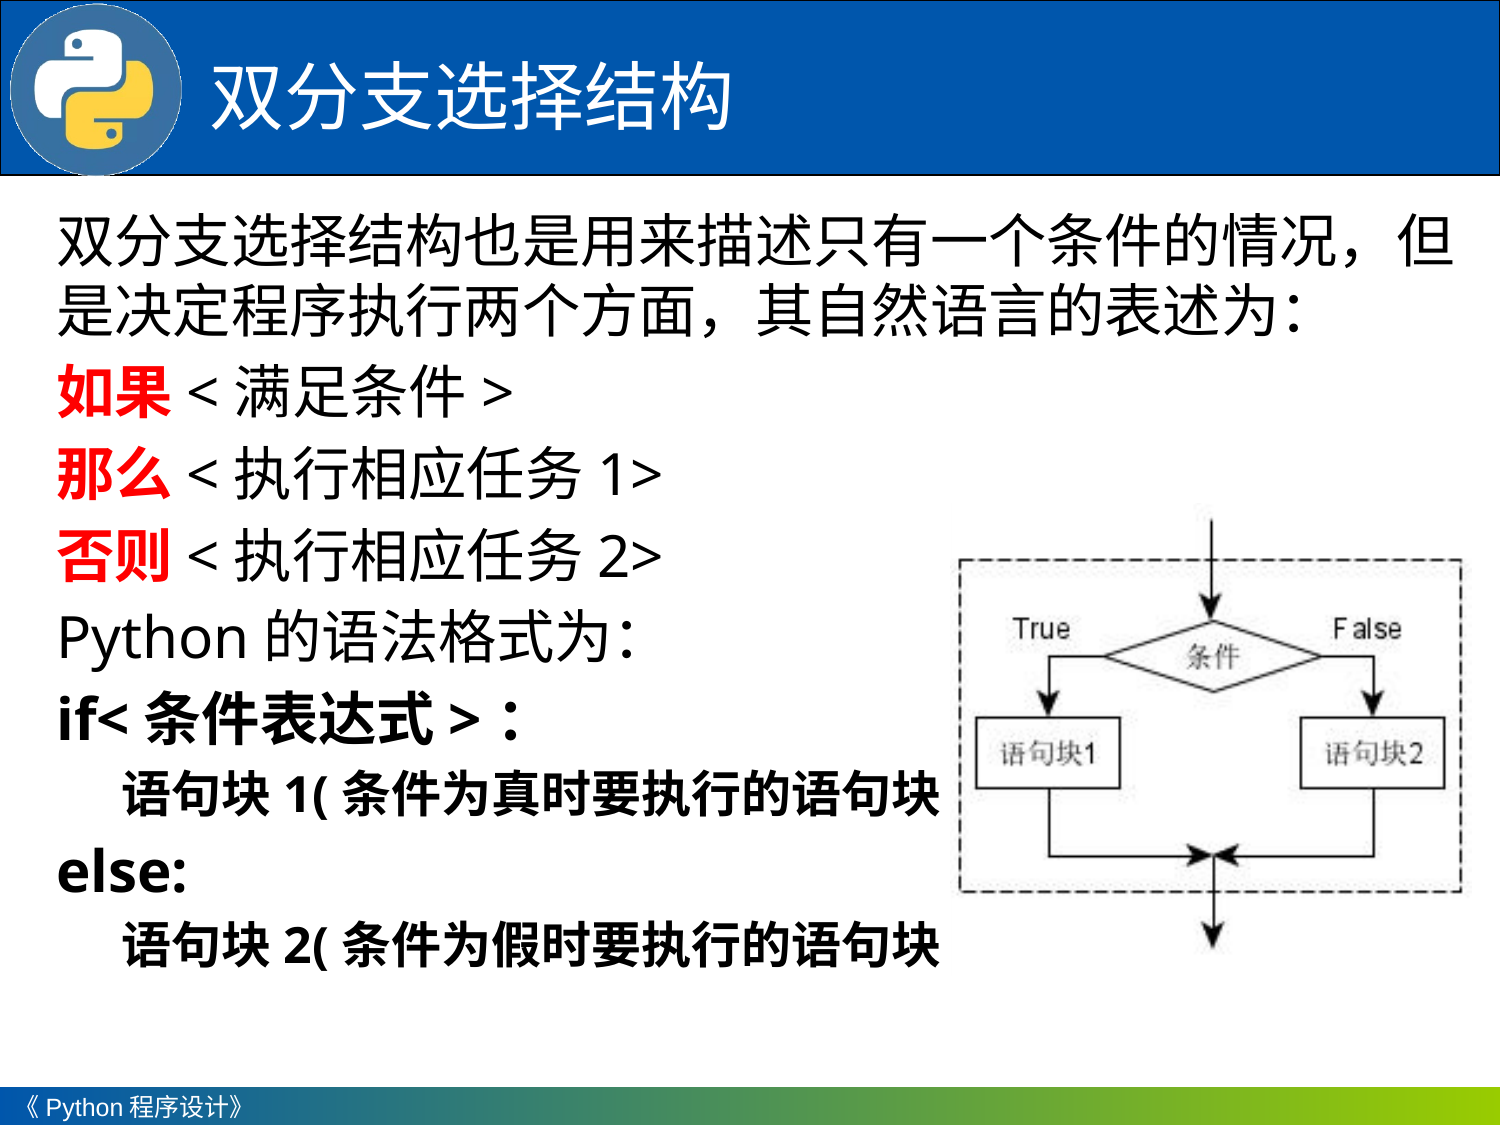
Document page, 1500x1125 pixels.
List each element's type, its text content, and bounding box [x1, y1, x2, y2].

picture [950, 503, 1473, 977]
picture [5, 0, 184, 178]
list 双分支选择结构也是用来描述只有一个条件的情况，但是决定程序执行两个方面，其自然语言的表述为： 如果<满足条件> 那么<执行相应任务1> 否则<执行相应任务2> Python的语法格式为： if<条件表达式>： 语句块1(条件为真时要执行的语句块) else: 语句块2(条件为假时要执行的语句块) [41, 196, 1472, 1059]
title 双分支选择结构 [194, 19, 1500, 170]
